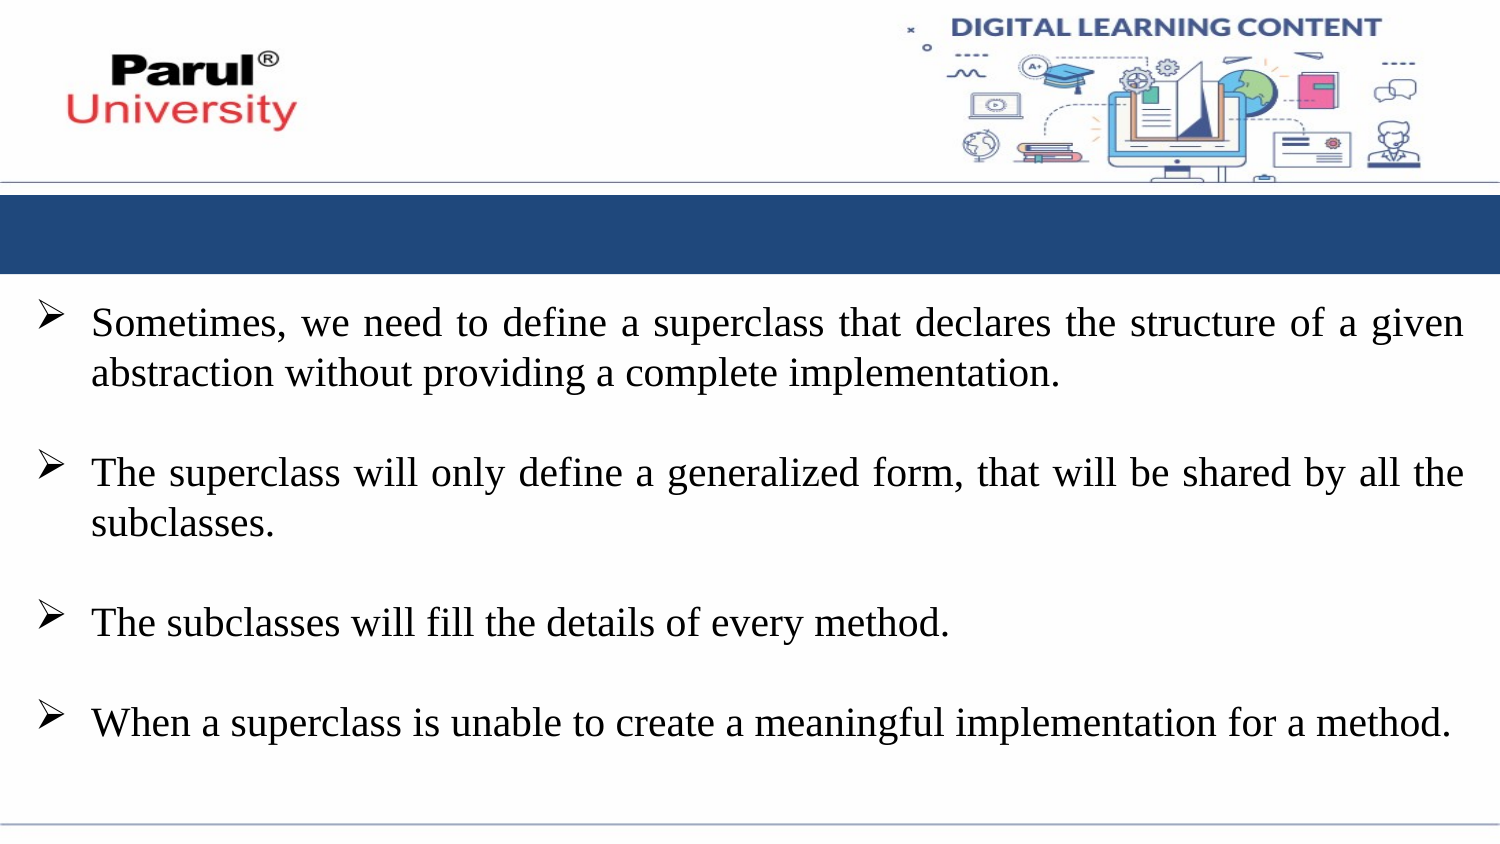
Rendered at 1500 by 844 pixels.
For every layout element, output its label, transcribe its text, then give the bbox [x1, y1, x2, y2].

text_box [0, 195, 1500, 275]
picture [0, 275, 1500, 844]
picture [0, 0, 1500, 195]
text_box Sometimes, we need to define a superclass that declares the structure of a given abstraction without providing a complete implementation. The superclass will only define a generalized form, that will be shared by all the subclasses. The subclasses will fill the details of every method. When a superclass is unable to create a meaningful implementation for a method. [20, 286, 1481, 752]
